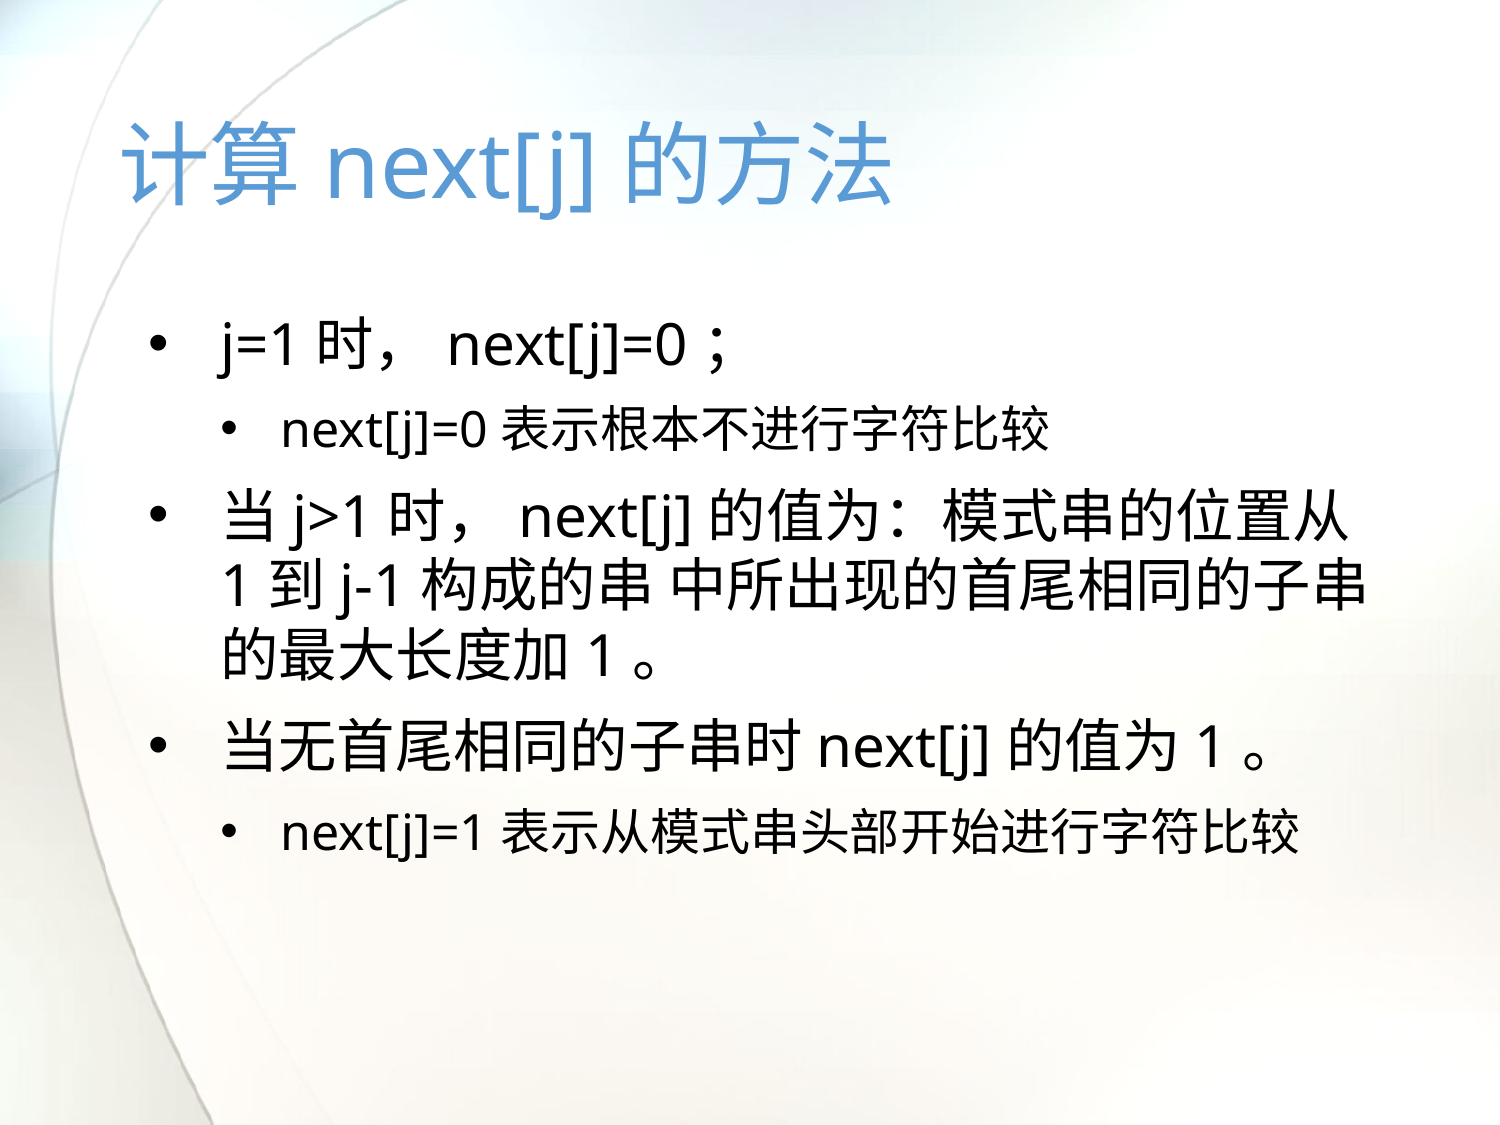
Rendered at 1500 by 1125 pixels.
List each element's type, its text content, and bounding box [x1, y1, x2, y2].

picture [0, 0, 1500, 1125]
title 计算next[j]的方法 [103, 59, 1397, 278]
list j=1时，next[j]=0； next[j]=0表示根本不进行字符比较 当j>1时，next[j]的值为：模式串的位置从1到j-1构成的串 中所出现的首尾相同的子串的最大长度加1。 当无首尾相同的子串时next[j]的值为1。 next[j]=1表示从模式串头部开始进行字符比较 [103, 299, 1397, 1014]
